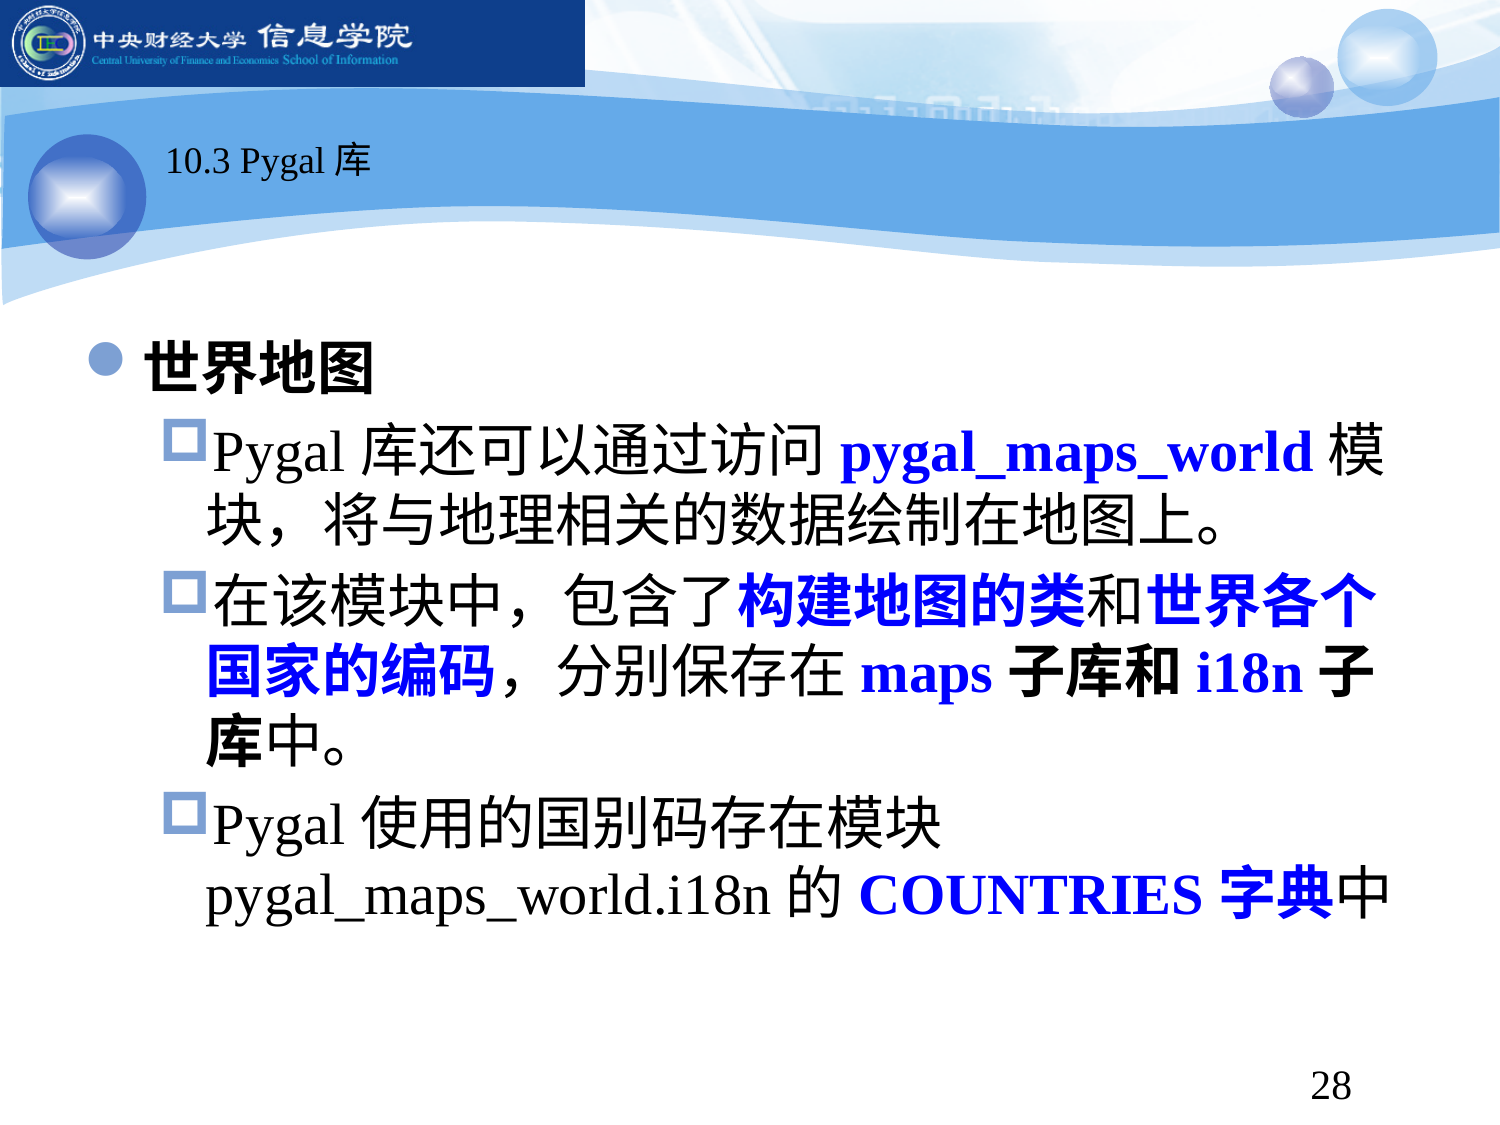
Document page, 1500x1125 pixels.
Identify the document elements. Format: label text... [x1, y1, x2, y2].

title 10.3 Pygal库 [150, 112, 1363, 205]
picture [0, 0, 1500, 197]
text_box 世界地图 Pygal库还可以通过访问pygal_maps_world模块，将与地理相关的数据绘制在地图上。 在该模块中，包含了构建地图的类和世界各个国家的编码，分别保存在maps子库和i18n子库中。 Pygal使用的国别码存在模块pygal_maps_world.i18n的COUNTRIES字典中 [69, 323, 1443, 972]
